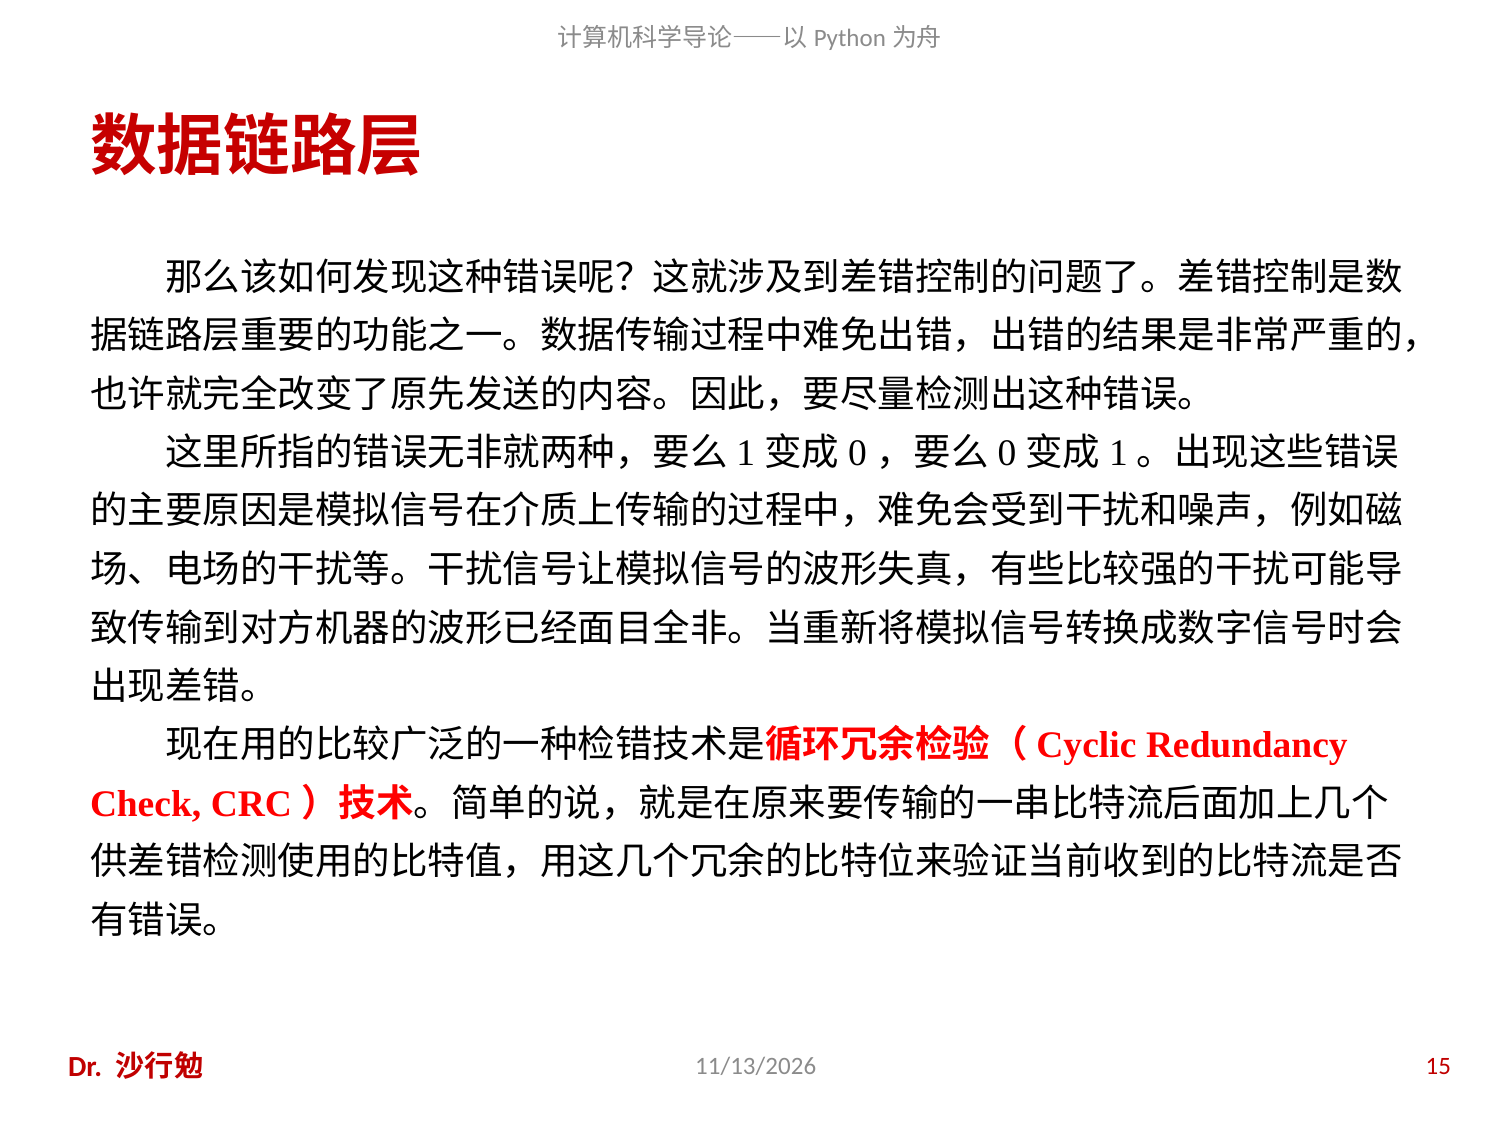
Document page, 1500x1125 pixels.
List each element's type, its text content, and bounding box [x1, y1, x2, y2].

slide_number 15 [1116, 1035, 1467, 1095]
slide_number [501, 1035, 1010, 1095]
list 那么该如何发现这种错误呢？这就涉及到差错控制的问题了。差错控制是数据链路层重要的功能之一。数据传输过程中难免出错，出错的结果是非常严重的，也许就完全改变了原先发送的内容。因此，要尽量检测出这种错误。 这里所指的错误无非就两种，要么1变成0，要么0变成1。出现这些错误的主要原因是模拟信号在介质上传输的过程中，难免会受到干扰和噪声，例如磁场、电场的干扰等。干扰信号让模拟信号的波形失真，有些比较强的干扰可能导致传输到对方机器的波形已经面目全非。当重新将模拟信号转换成数字信号时会出现差错。 现在用的比较广泛的一种检错技术是循环冗余检验（Cyclic Redundancy Check, CRC）技术。简单的说，就是在原来要传输的一串比特流后面加上几个供差错检测使用的比特值，用这几个冗余的比特位来验证当前收到的比特流是否有错误。 [75, 231, 1425, 1005]
footer Dr. 沙行勉 [53, 1035, 386, 1095]
title 数据链路层 [75, 90, 1425, 195]
